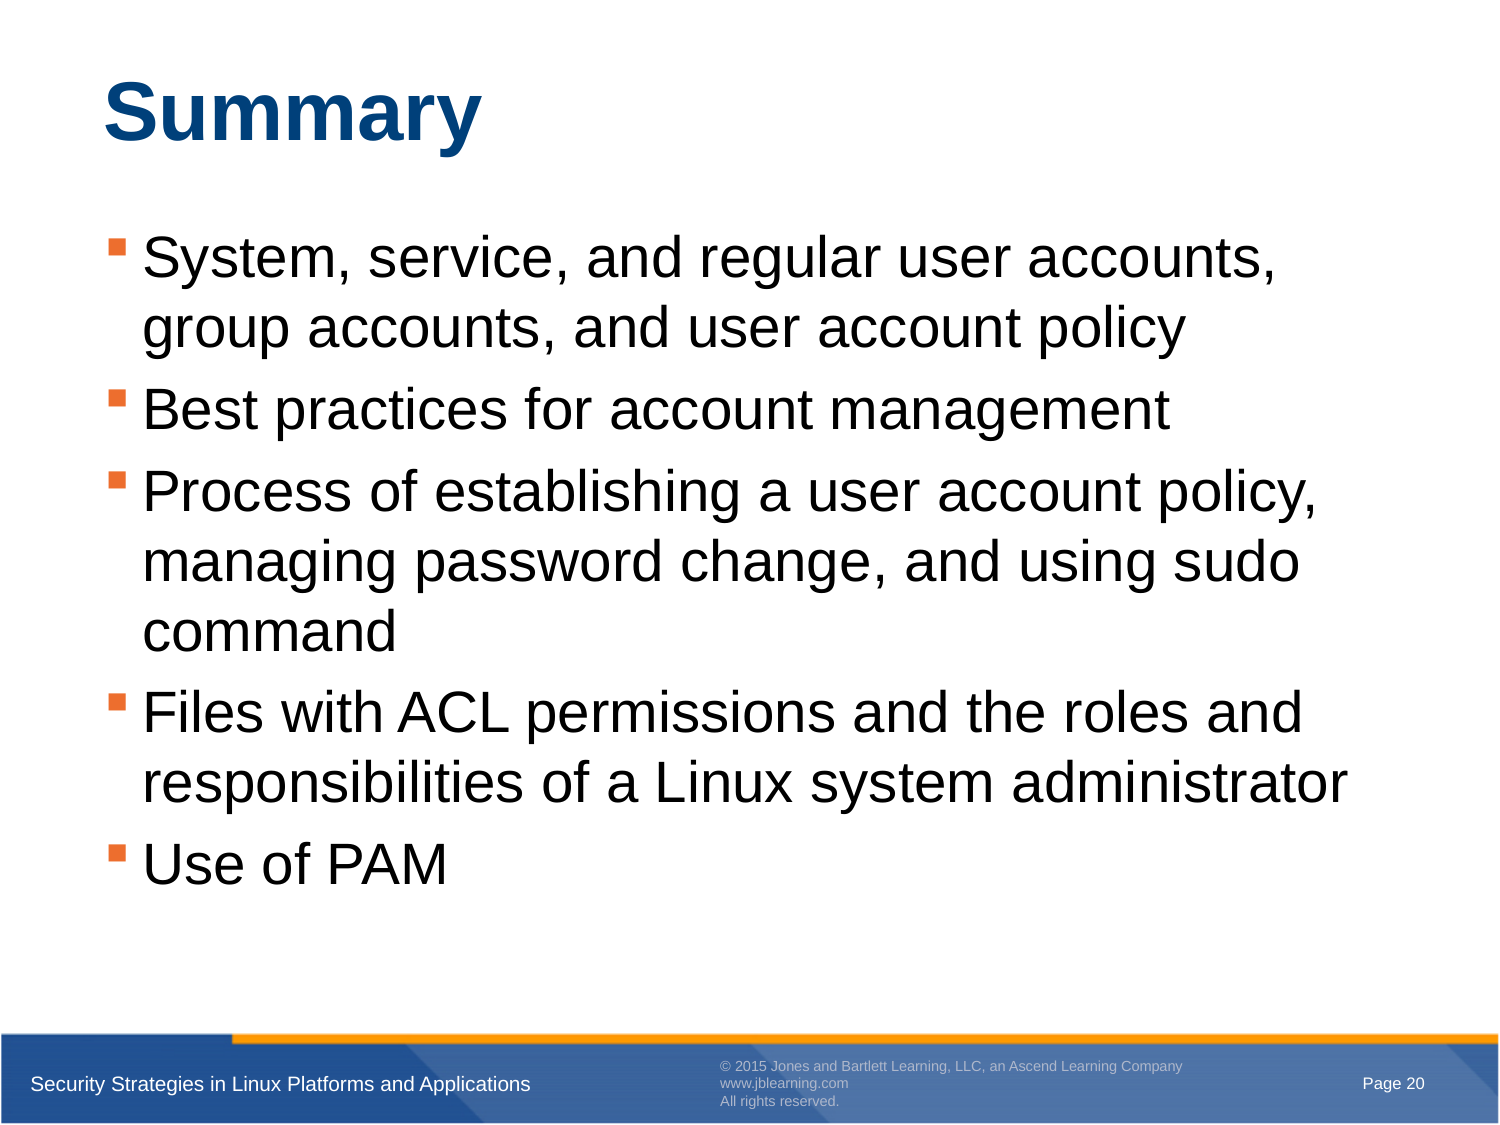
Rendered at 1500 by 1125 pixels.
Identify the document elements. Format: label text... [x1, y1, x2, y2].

picture [0, 1032, 1500, 1125]
title Summary [88, 49, 1451, 213]
text_box System, service, and regular user accounts, group accounts, and user account policy Best practices for account management Process of establishing a user account policy, managing password change, and using sudo command Files with ACL permissions and the roles and responsibilities of a Linux system administrator Use of PAM [88, 211, 1450, 938]
